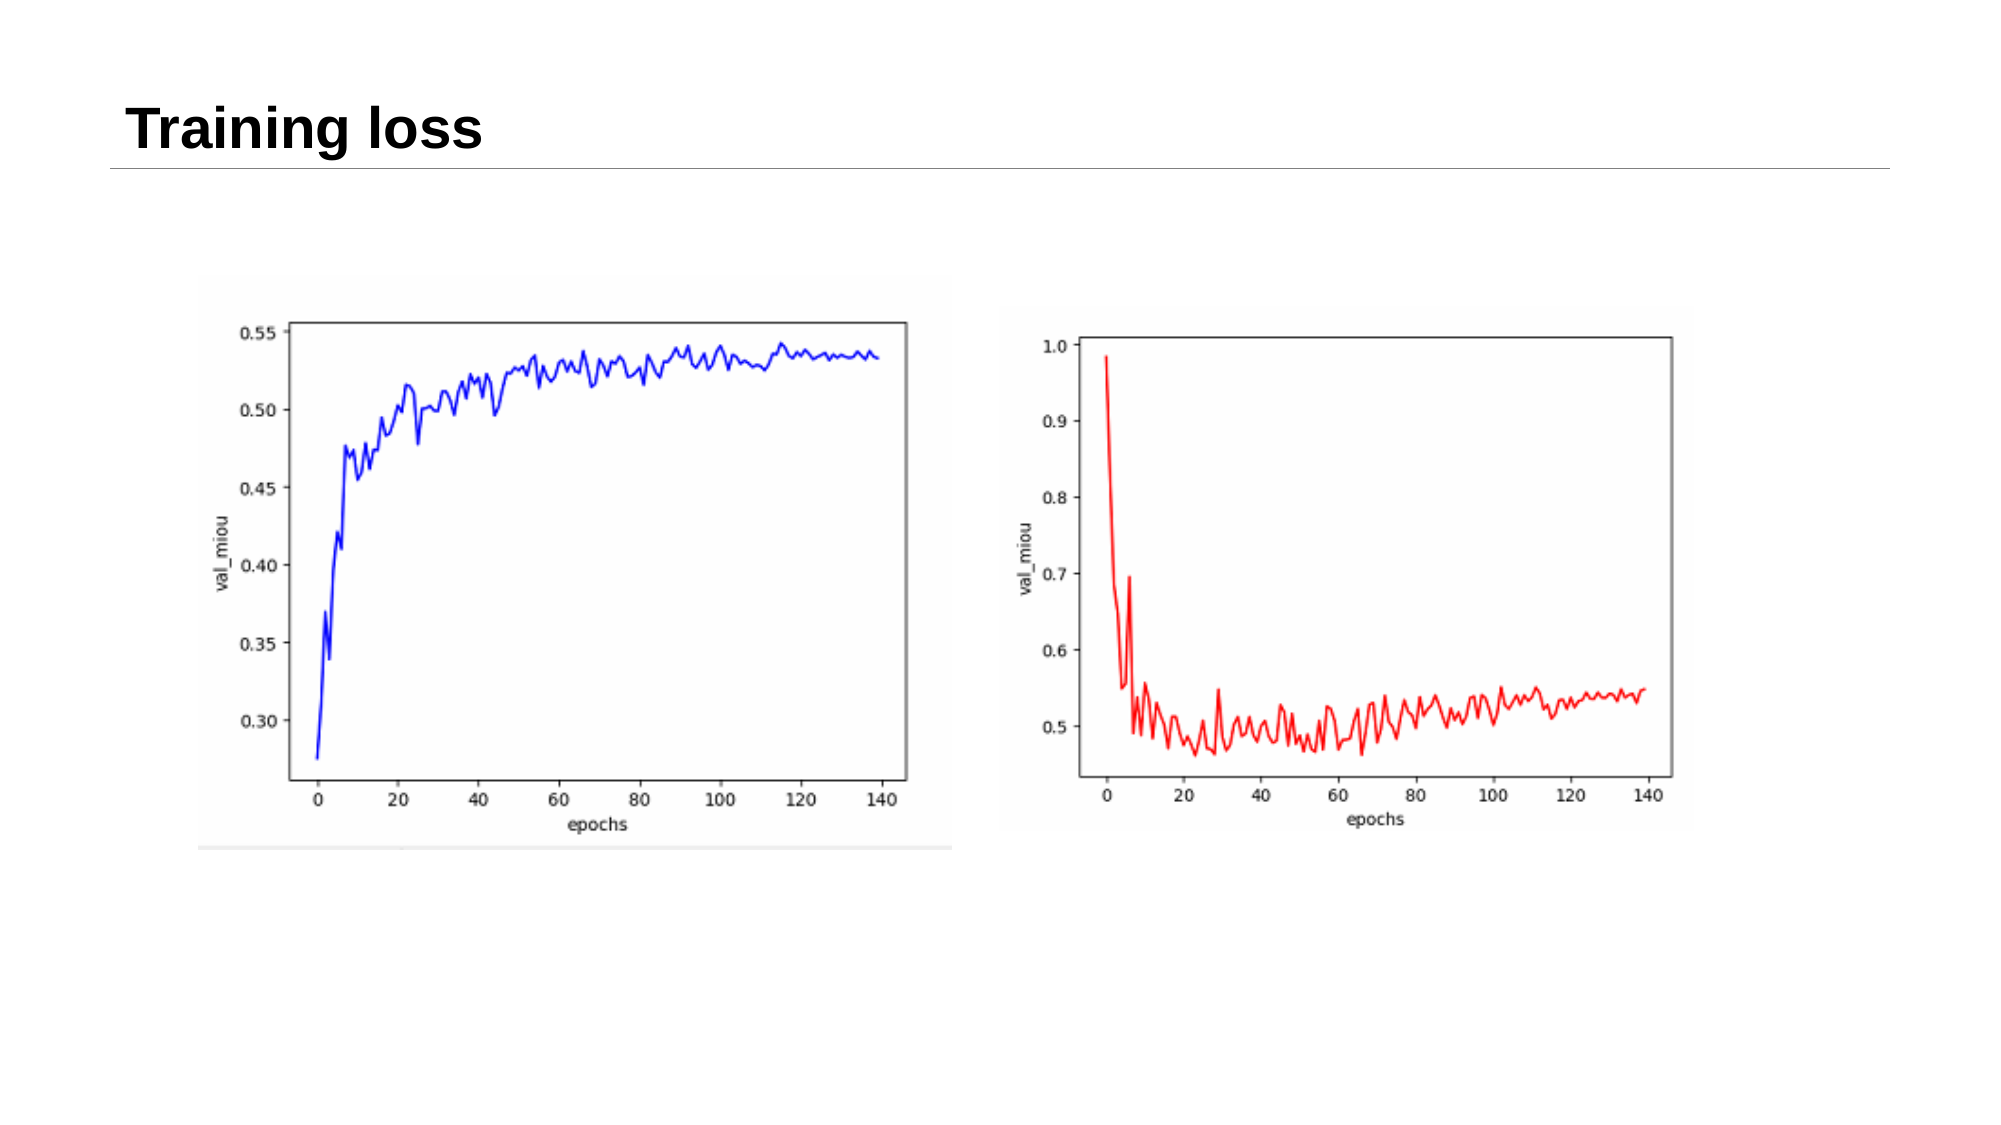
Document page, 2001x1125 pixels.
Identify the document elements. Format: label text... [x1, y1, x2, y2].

title Training loss [109, 0, 1890, 169]
picture [999, 306, 1694, 831]
picture [198, 275, 952, 850]
